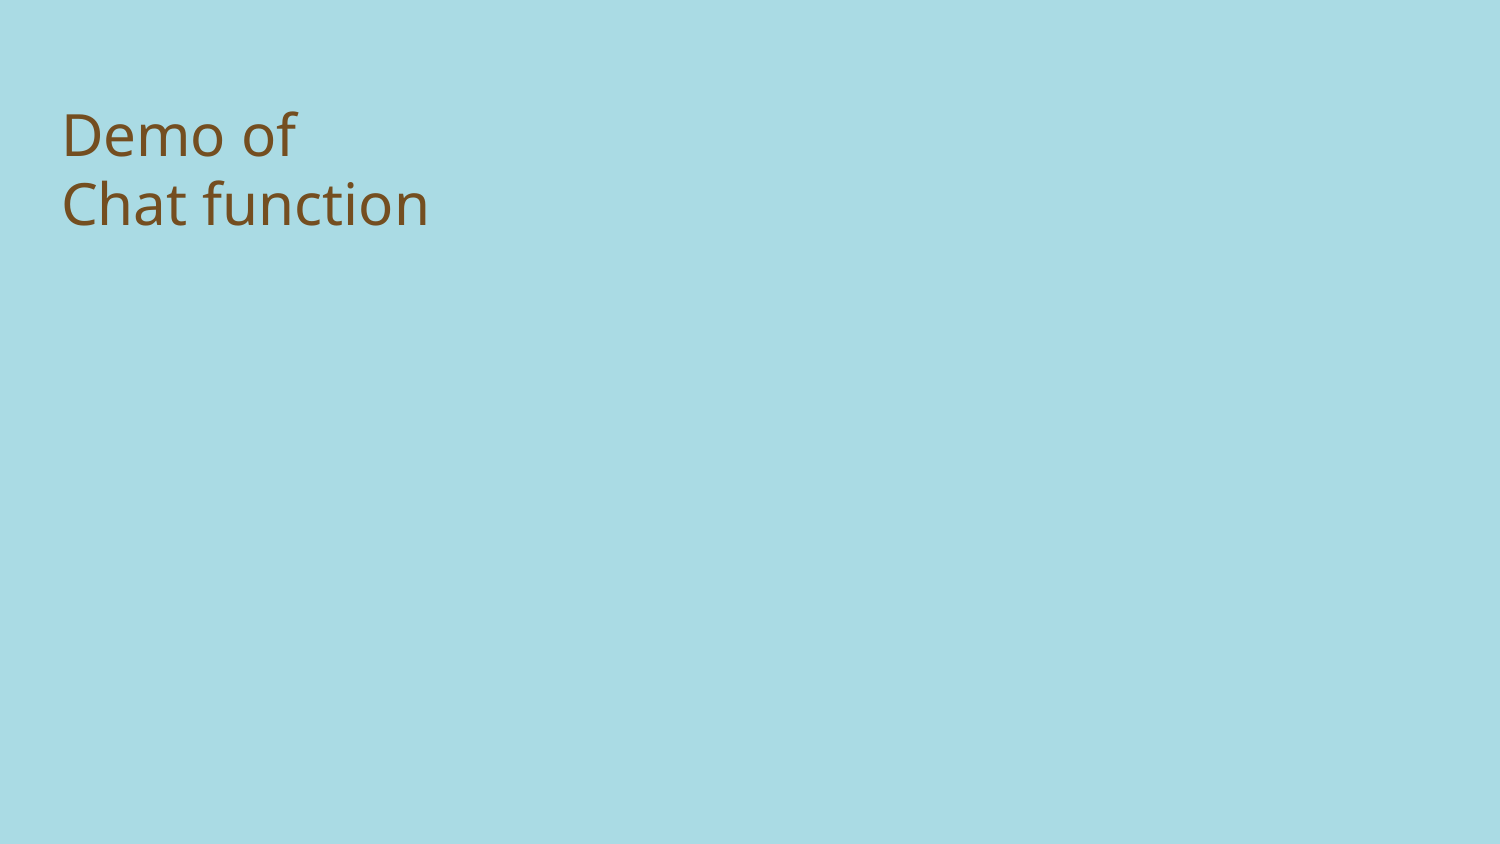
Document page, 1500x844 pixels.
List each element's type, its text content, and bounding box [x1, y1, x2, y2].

title Demo of Chat function [46, 82, 1444, 377]
